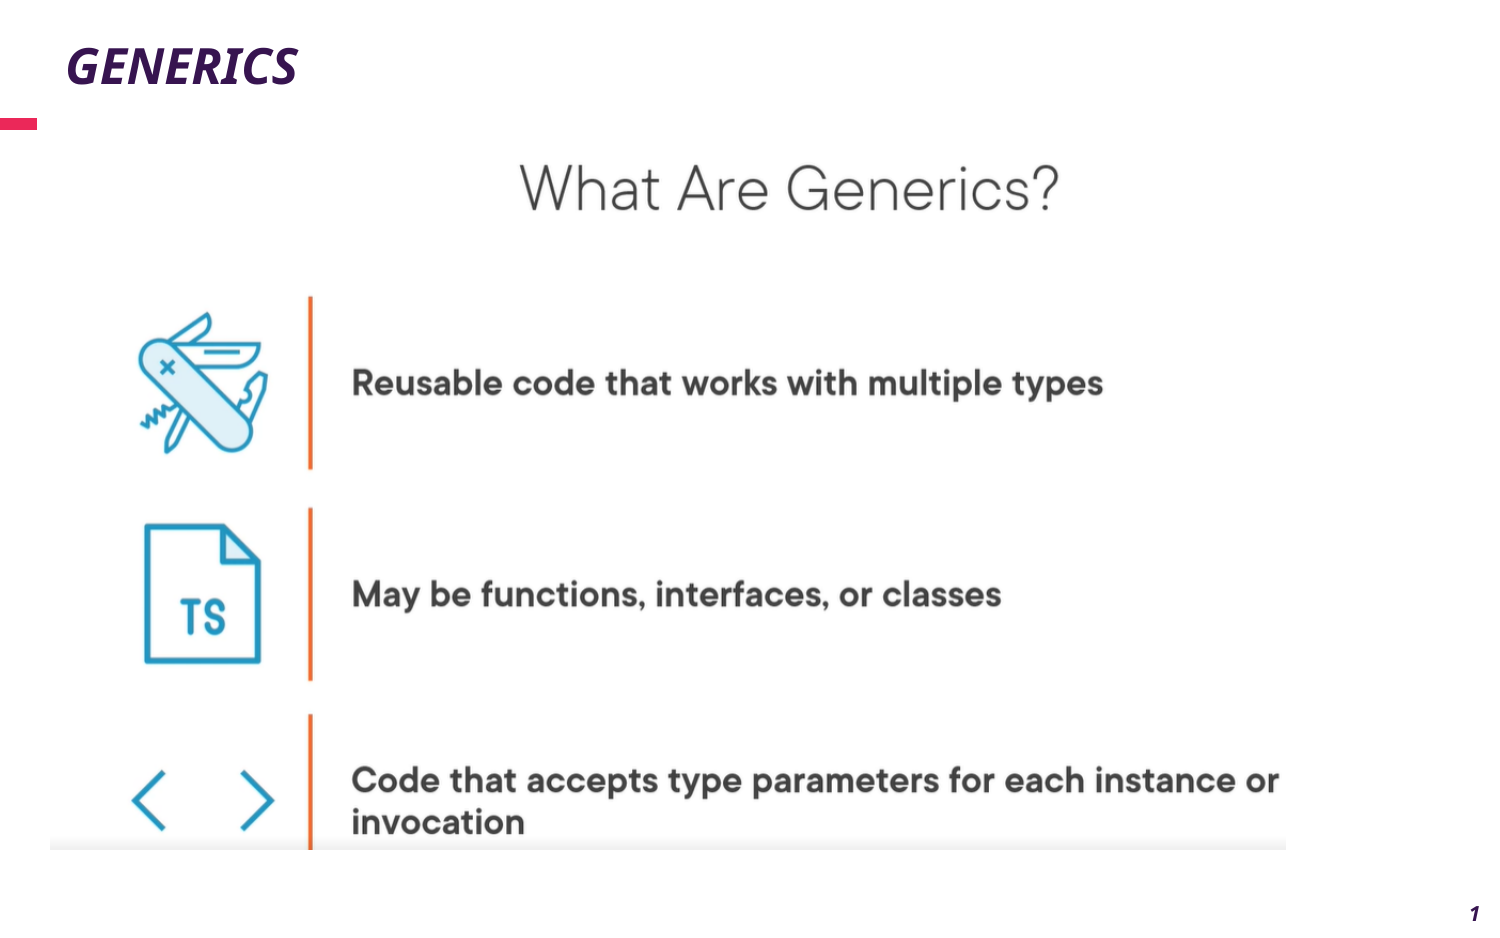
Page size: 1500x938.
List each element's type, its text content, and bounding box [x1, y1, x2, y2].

slide_number 1 [1377, 889, 1496, 938]
title generics [50, 26, 1442, 103]
picture [50, 114, 1286, 850]
